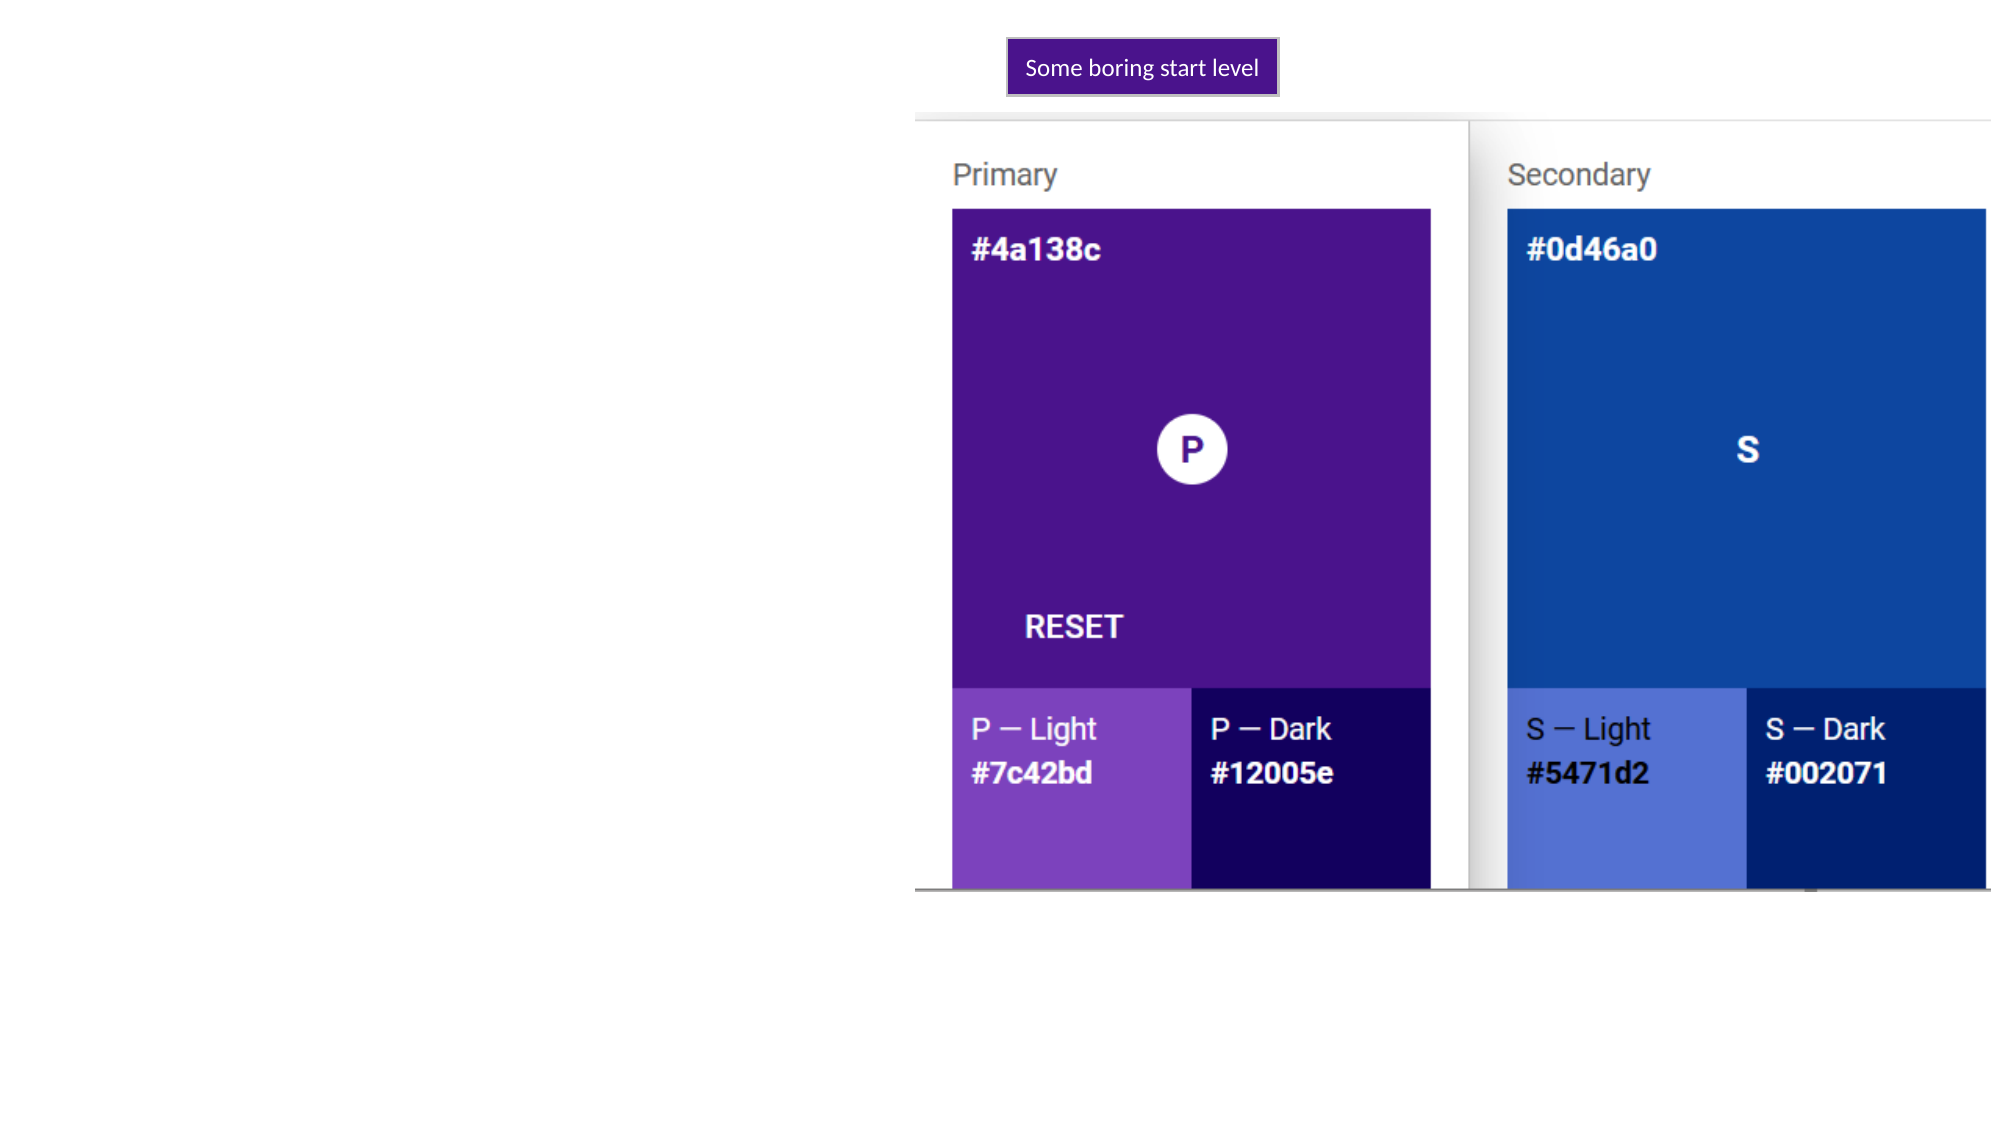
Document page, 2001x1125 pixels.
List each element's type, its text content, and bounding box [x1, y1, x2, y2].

picture [915, 112, 1991, 892]
text_box Some boring start level [1007, 37, 1279, 96]
